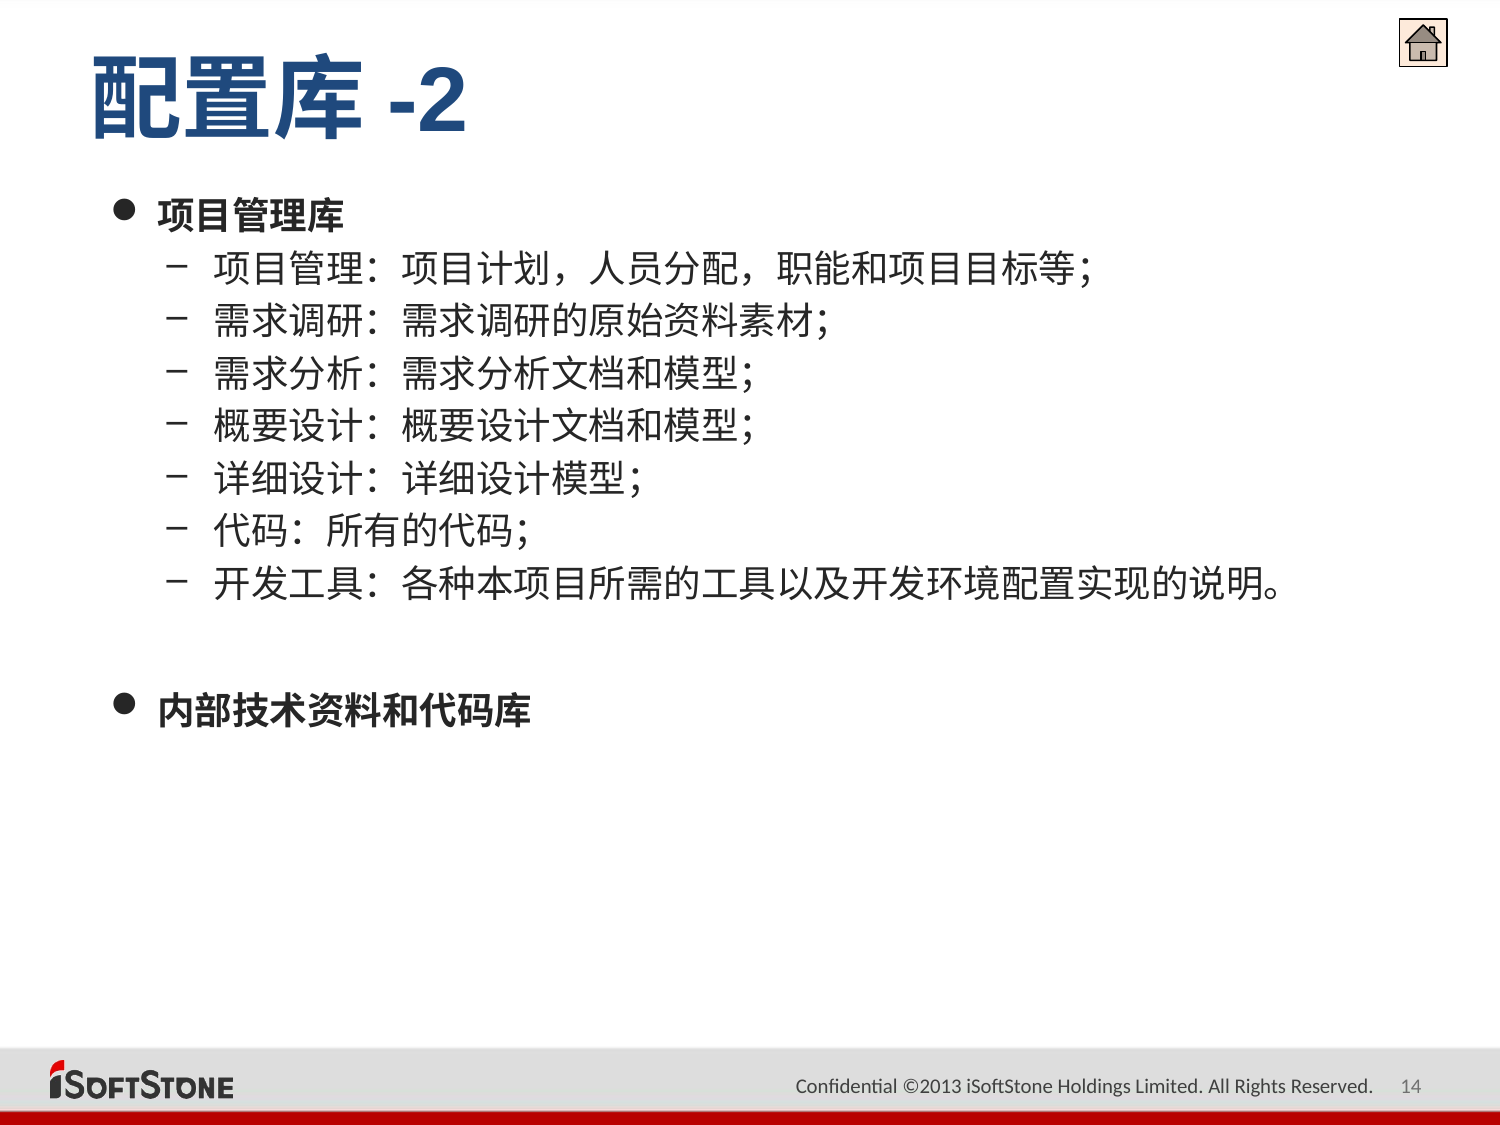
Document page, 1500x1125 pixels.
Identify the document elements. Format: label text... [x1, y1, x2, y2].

text_box [1399, 19, 1447, 67]
title 配置库-2 [74, 44, 1426, 145]
list 项目管理库 项目管理：项目计划，人员分配，职能和项目目标等； 需求调研：需求调研的原始资料素材； 需求分析：需求分析文档和模型； 概要设计：概要设计文档和模型； 详细设计：详细设计模型； 代码：所有的代码； 开发工具：各种本项目所需的工具以及开发环境配置实现的说明。 内部技术资料和代码库 [76, 184, 1424, 1012]
slide_number 14 [1186, 1064, 1437, 1125]
picture [0, 0, 1500, 1125]
